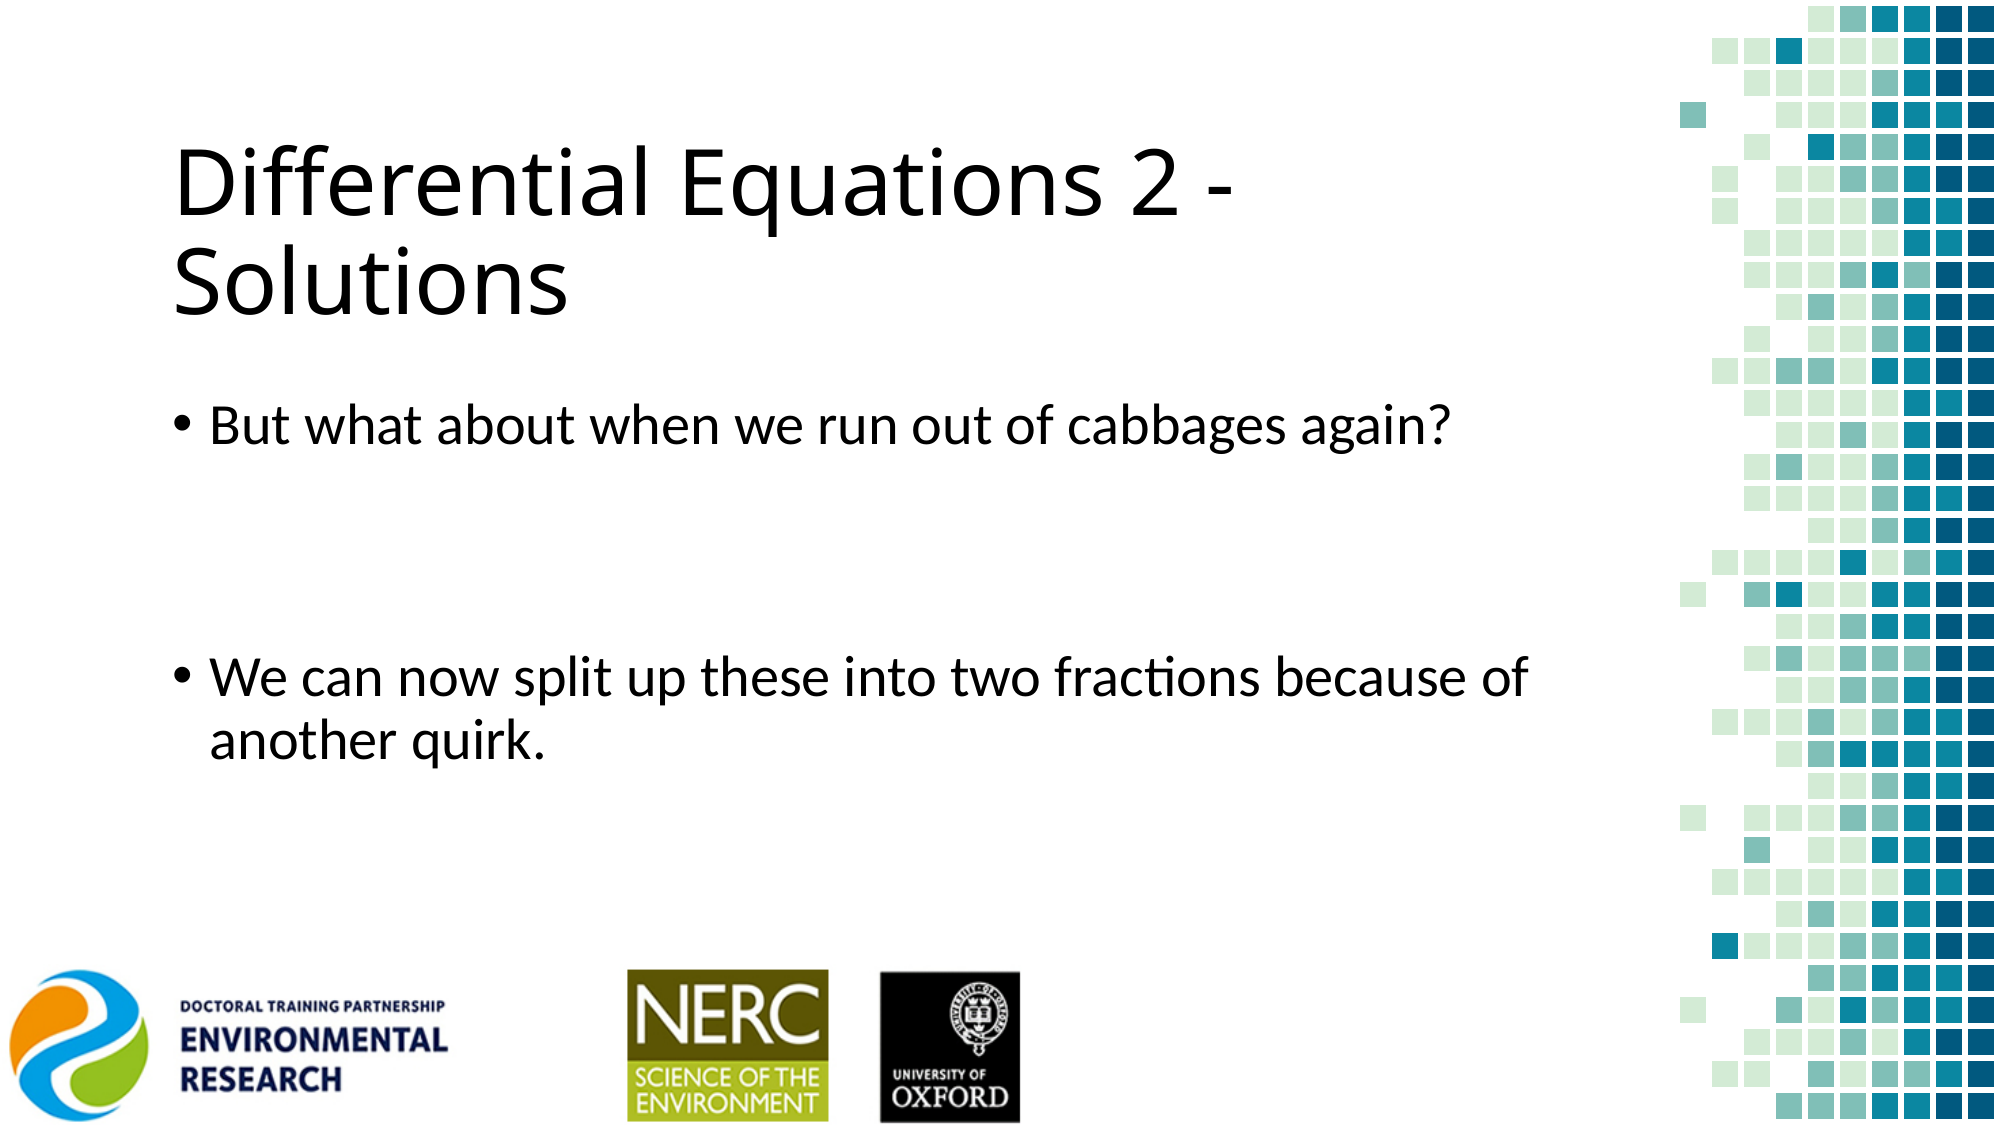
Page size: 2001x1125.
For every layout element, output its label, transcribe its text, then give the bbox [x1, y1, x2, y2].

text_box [0, 964, 1676, 1125]
title Differential Equations 2 - Solutions [157, 161, 1636, 350]
